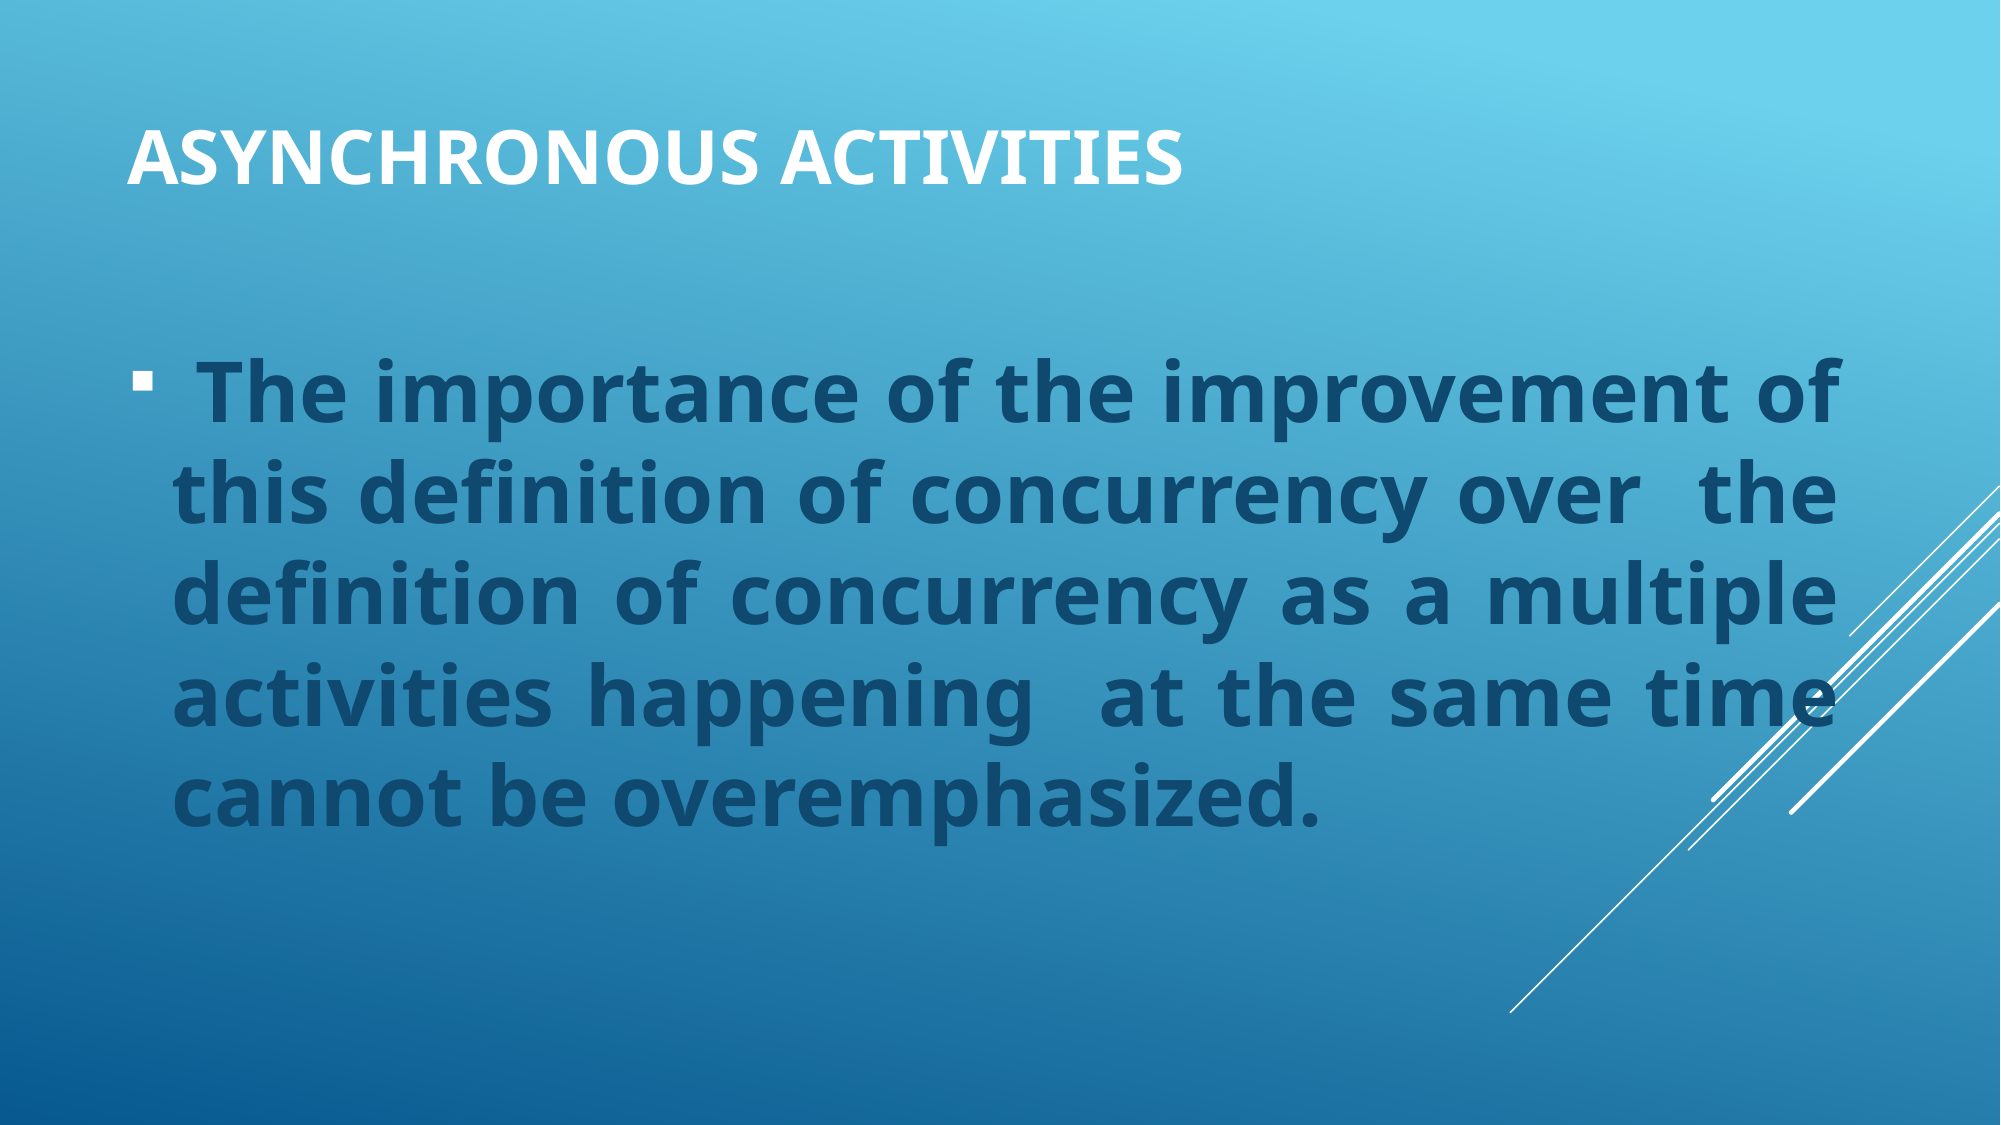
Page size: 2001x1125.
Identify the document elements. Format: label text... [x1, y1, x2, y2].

list The importance of the improvement of this definition of concurrency over the definition of concurrency as a multiple activities happening at the same time cannot be overemphasized. [112, 293, 1857, 890]
title Asynchronous activities [112, 0, 1883, 309]
